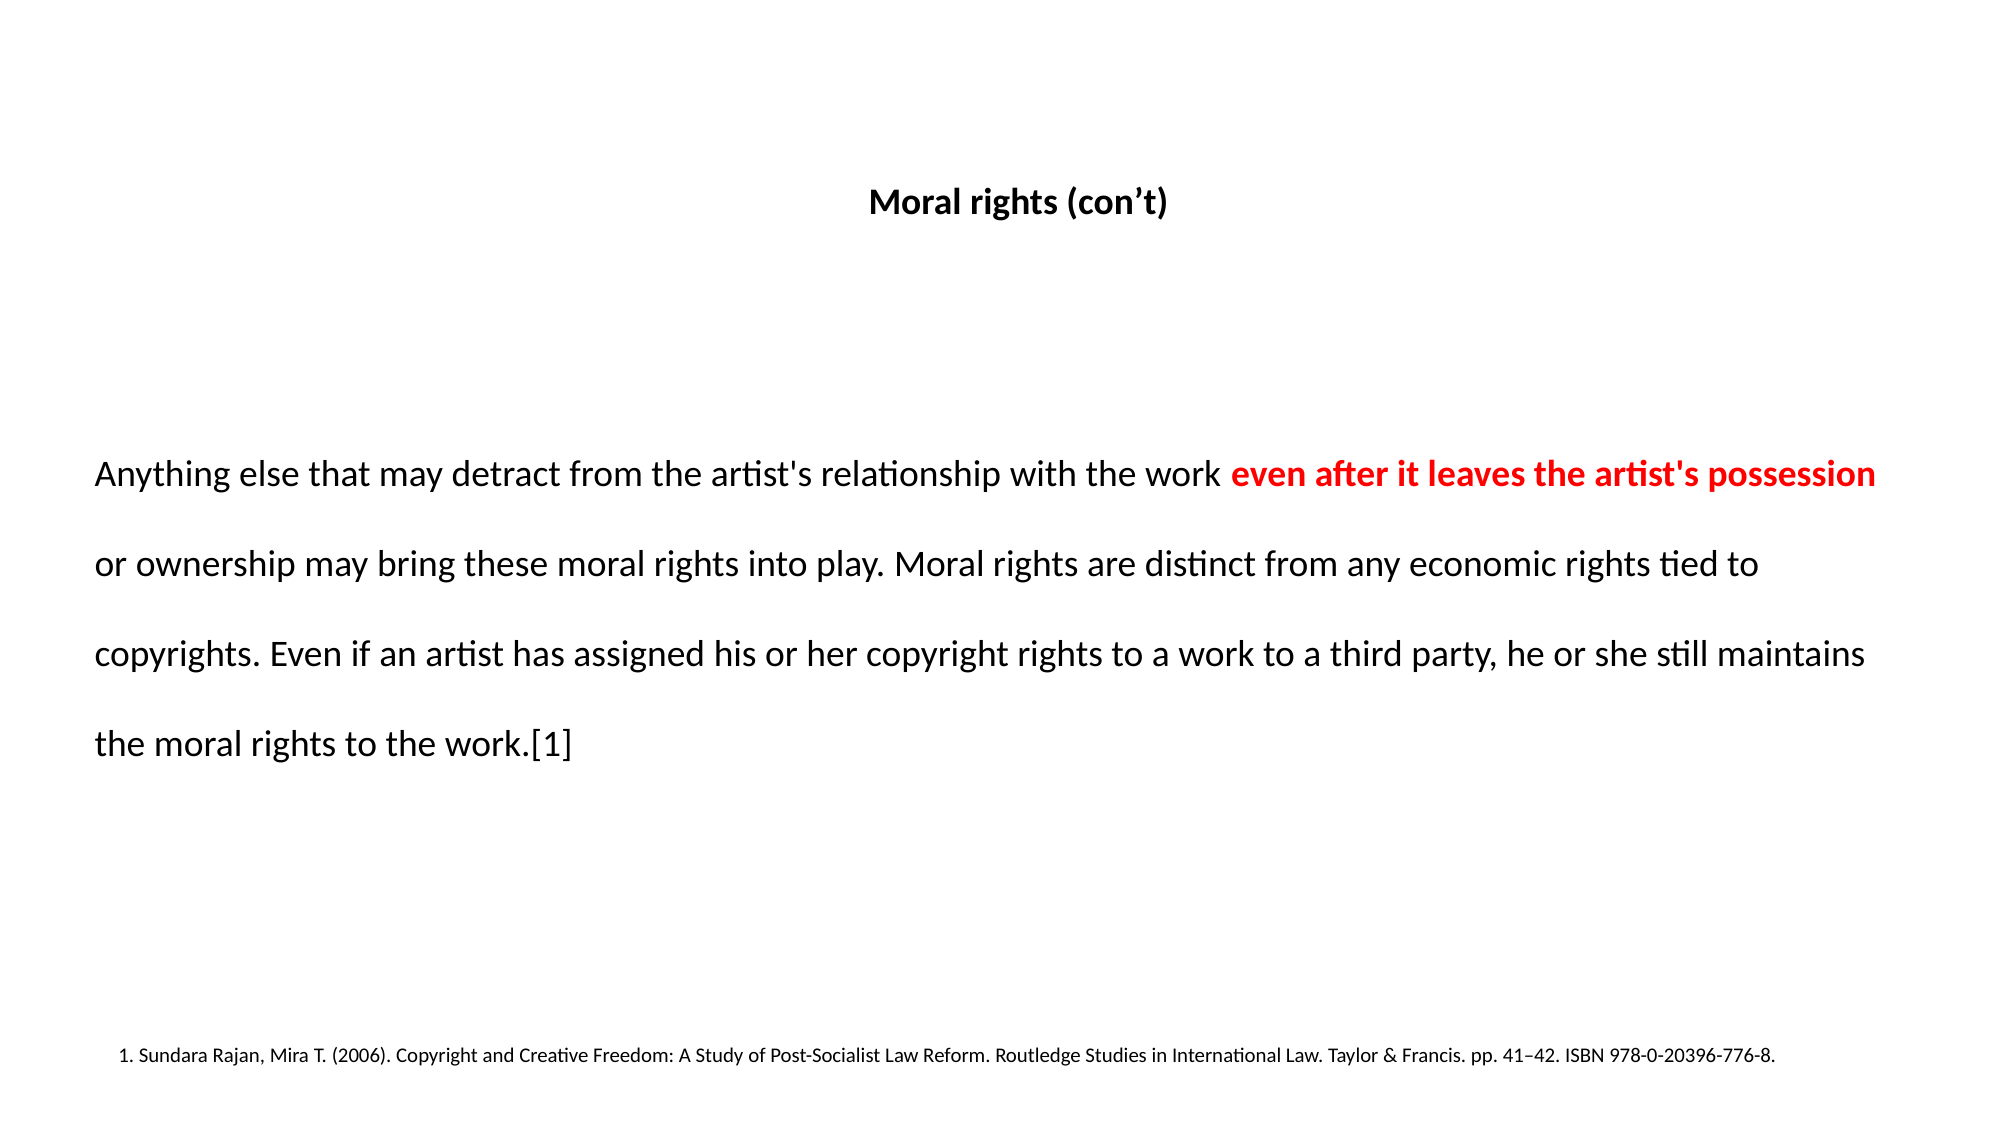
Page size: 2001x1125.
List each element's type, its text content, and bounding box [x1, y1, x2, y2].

text_box Anything else that may detract from the artist's relationship with the work even after it leaves the artist's possession or ownership may bring these moral rights into play. Moral rights are distinct from any economic rights tied to copyrights. Even if an artist has assigned his or her copyright rights to a work to a third party, he or she still maintains the moral rights to the work.[1] [79, 396, 1919, 771]
text_box Moral rights (con’t) [853, 169, 1192, 230]
text_box 1. Sundara Rajan, Mira T. (2006). Copyright and Creative Freedom: A Study of Post-Socialist Law Reform. Routledge Studies in International Law. Taylor & Francis. pp. 41–42. ISBN 978-0-20396-776-8. [103, 1034, 1942, 1074]
